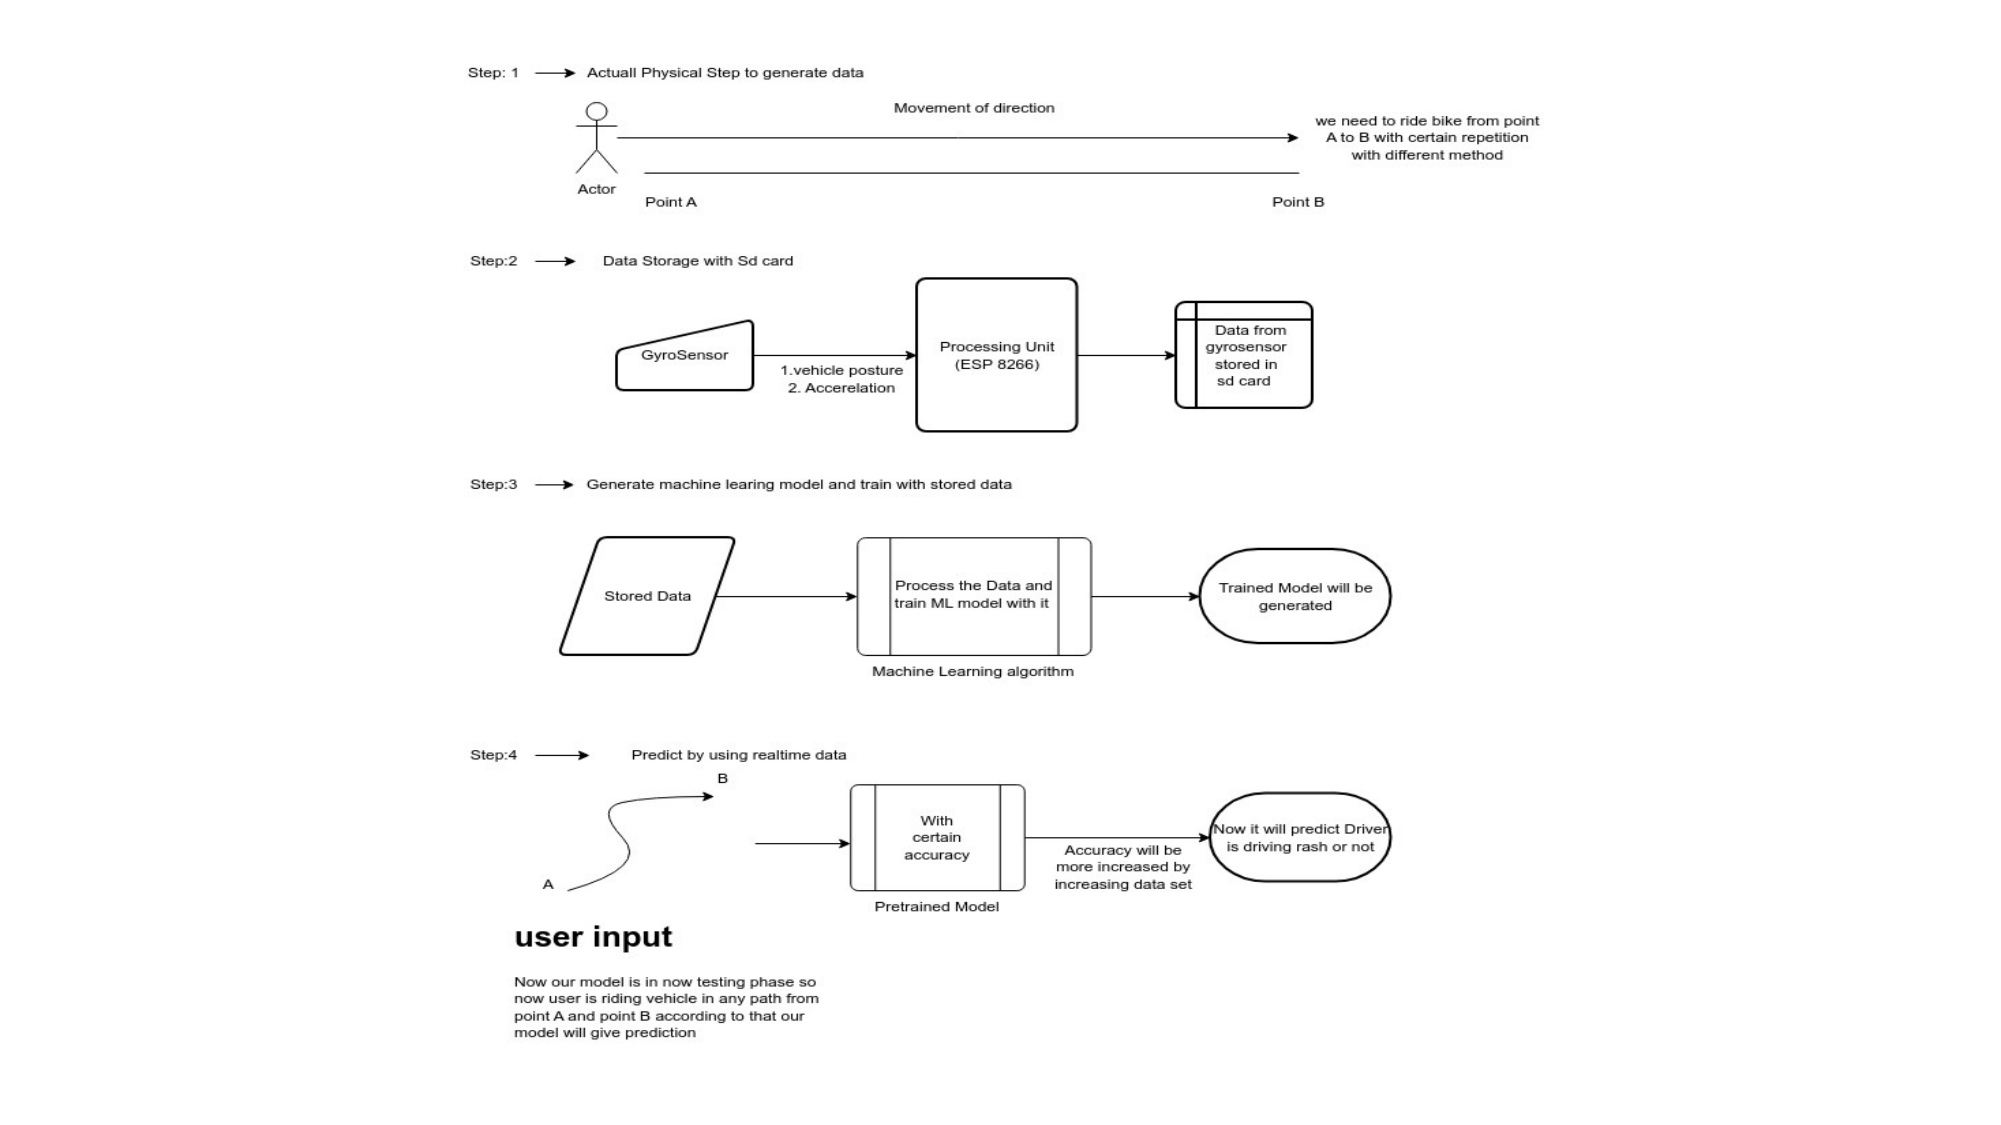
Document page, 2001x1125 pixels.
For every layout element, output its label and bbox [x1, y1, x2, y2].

picture [453, 55, 1547, 1069]
